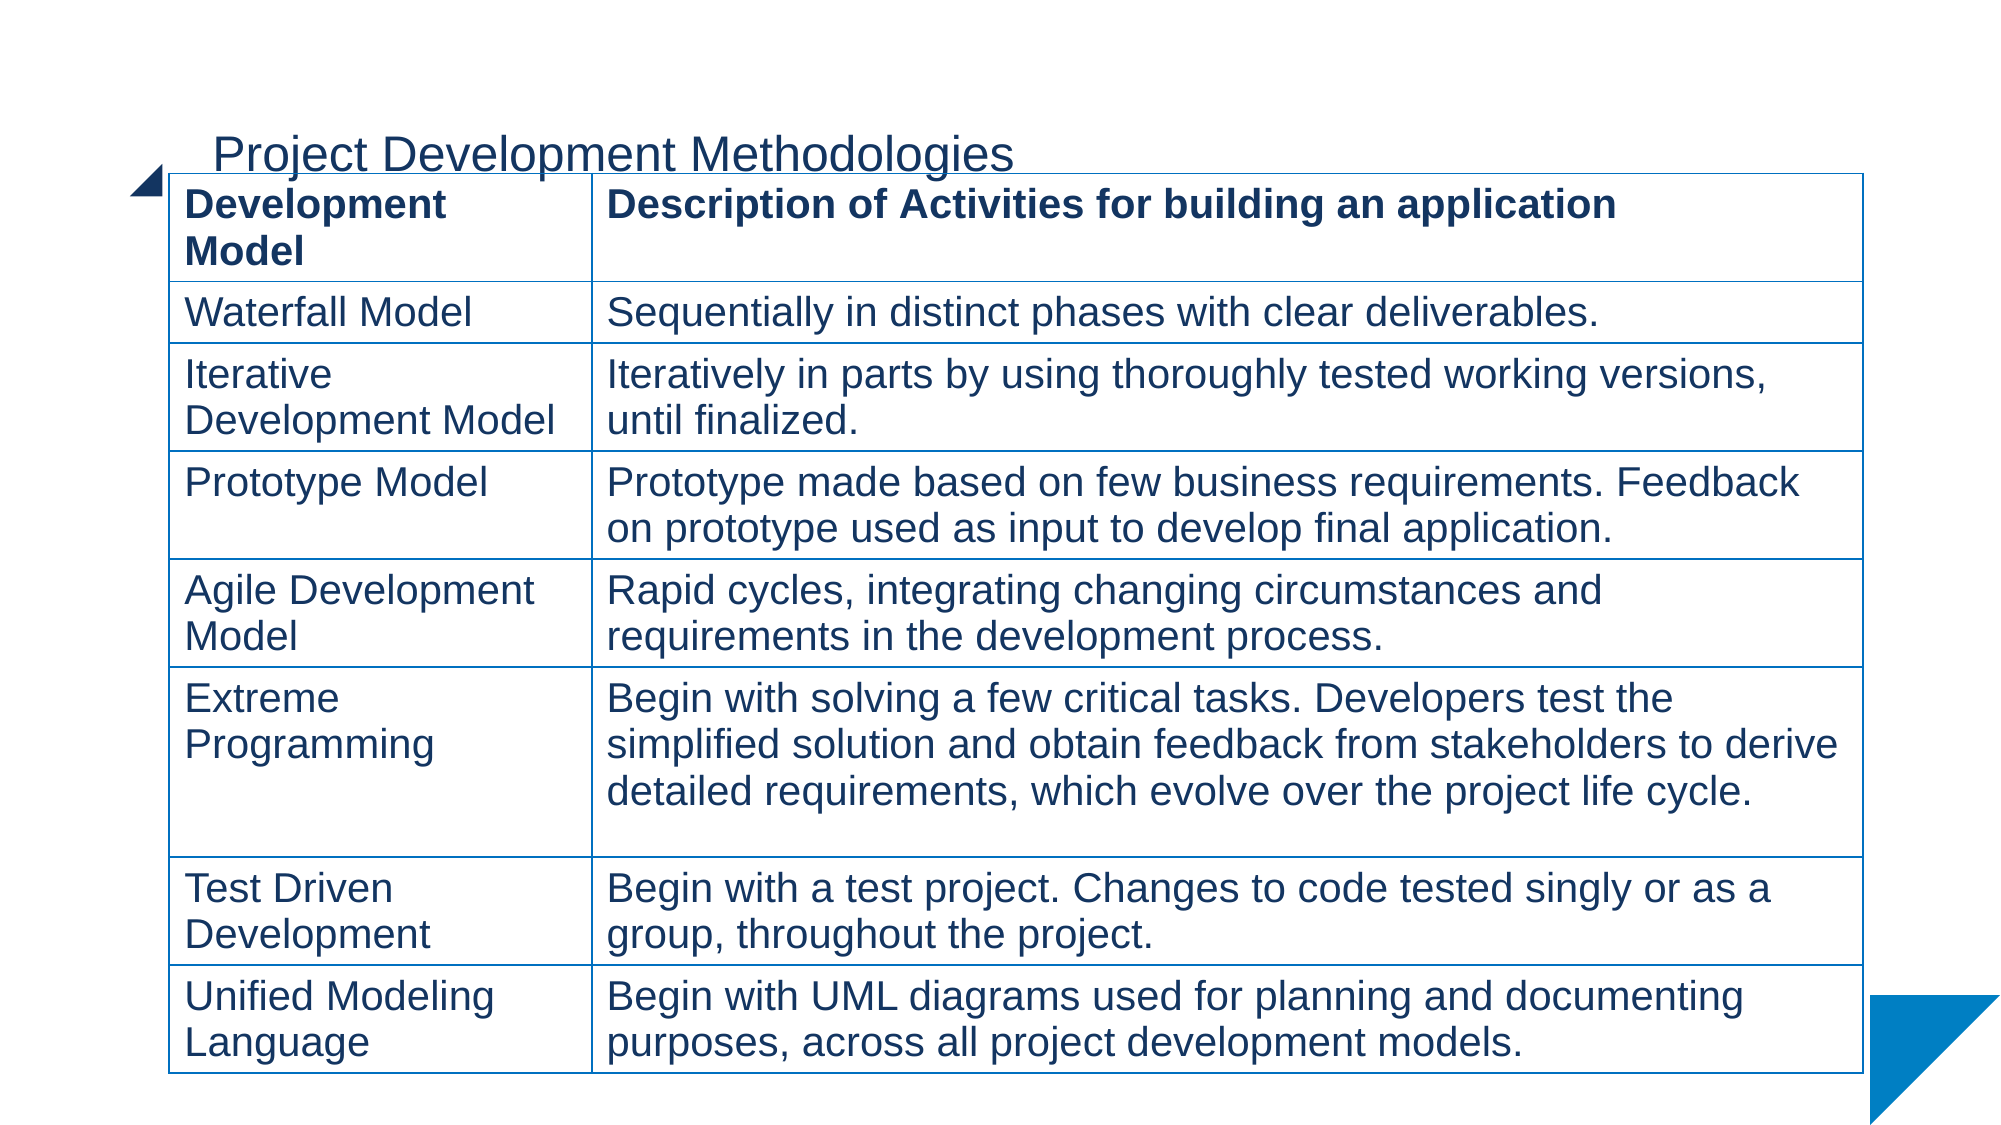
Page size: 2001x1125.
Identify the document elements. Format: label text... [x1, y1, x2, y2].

table_cell Prototype made based on few business requirements. Feedback on prototype used as input to develop final application. [593, 452, 1862, 558]
table_cell Sequentially in distinct phases with clear deliverables. [593, 282, 1862, 342]
table_cell Begin with a test project. Changes to code tested singly or as a group, throughout the project. [593, 858, 1862, 964]
table_cell Prototype Model [170, 452, 591, 558]
table_header Development Model [170, 174, 591, 281]
table_header Description of Activities for building an application [593, 174, 1862, 281]
table_cell Unified Modeling Language [170, 966, 591, 1072]
title Project Development Methodologies [212, 118, 1831, 173]
table_cell Agile Development Model [170, 560, 591, 666]
table_cell Iterative Development Model [170, 344, 591, 450]
table_cell Test Driven Development [170, 858, 591, 964]
table_cell Waterfall Model [170, 282, 591, 342]
table_cell Iteratively in parts by using thoroughly tested working versions, until finalized. [593, 344, 1862, 450]
table_cell Begin with solving a few critical tasks. Developers test the simplified solution and obtain feedback from stakeholders to derive detailed requirements, which evolve over the project life cycle. [593, 668, 1862, 856]
table_cell Extreme Programming [170, 668, 591, 856]
table_cell Rapid cycles, integrating changing circumstances and requirements in the development process. [593, 560, 1862, 666]
table_cell Begin with UML diagrams used for planning and documenting purposes, across all project development models. [593, 966, 1862, 1072]
